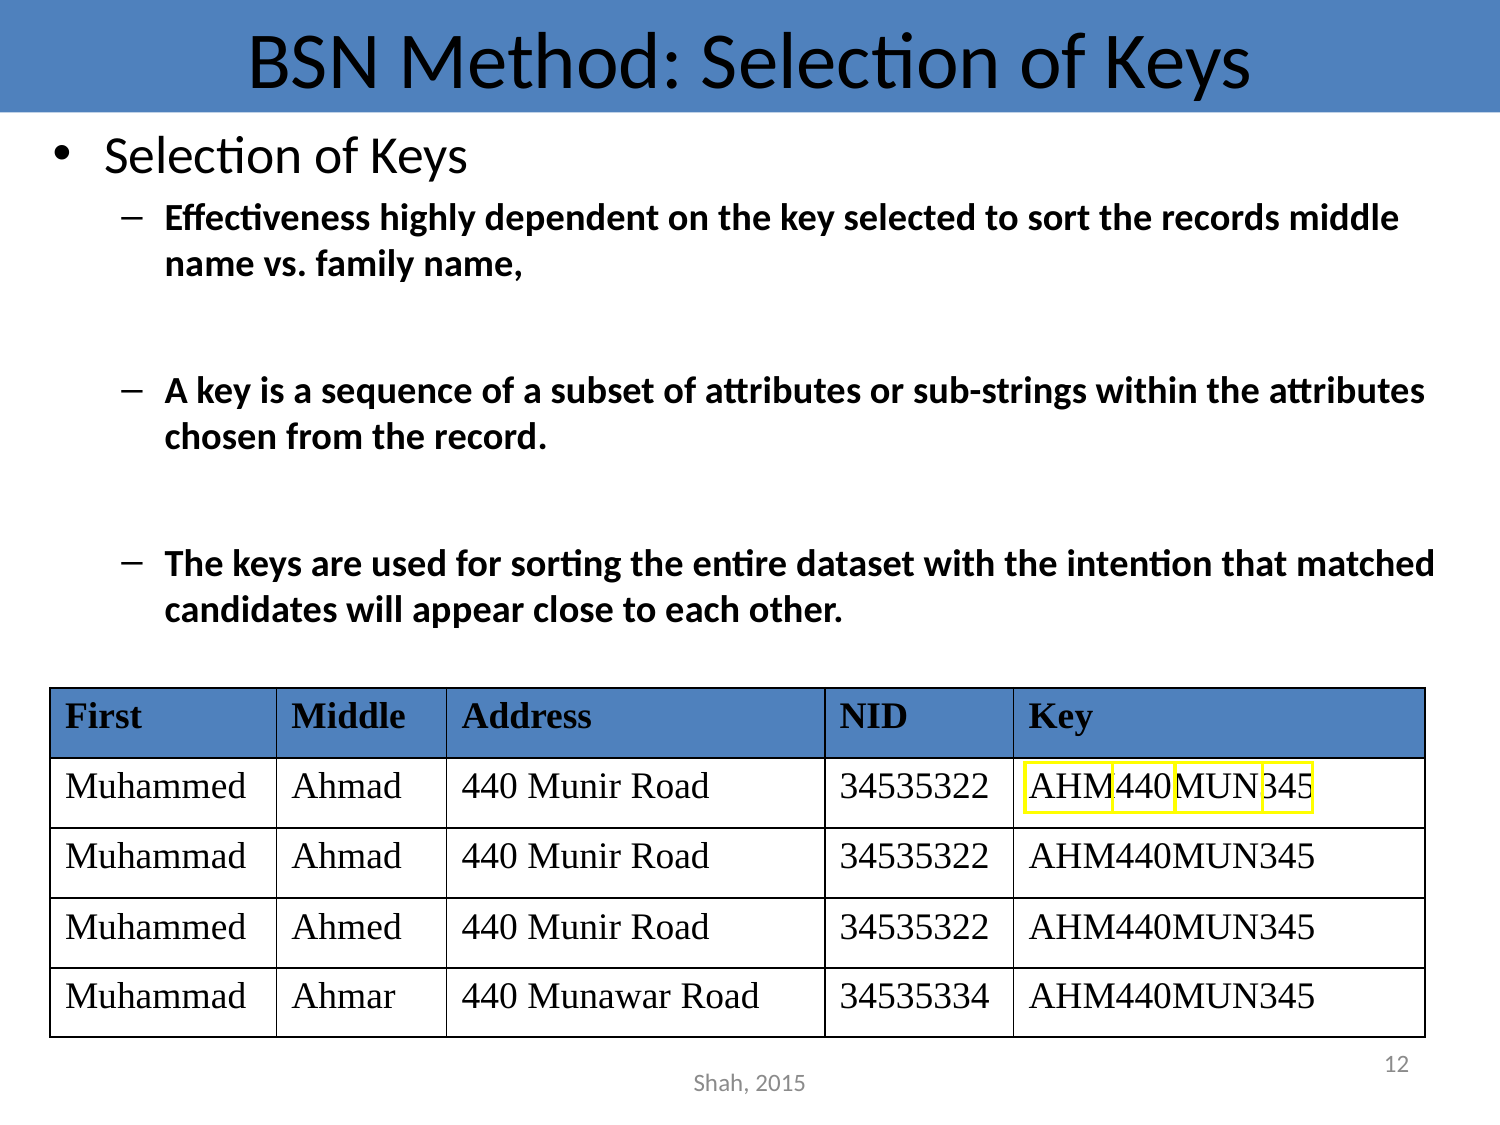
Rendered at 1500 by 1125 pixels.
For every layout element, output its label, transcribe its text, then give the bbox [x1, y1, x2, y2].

title BSN Method: Selection of Keys [0, 0, 1500, 113]
table_cell 440 Munawar Road [447, 969, 824, 1036]
table_header NID [826, 689, 1013, 757]
table_cell 440 Munir Road [447, 899, 824, 967]
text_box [1024, 762, 1313, 813]
table_cell 34535334 [826, 969, 1013, 1036]
table_cell Muhammad [51, 969, 276, 1036]
table_cell Ahmar [277, 969, 446, 1036]
table_cell Ahmad [277, 759, 446, 827]
table_header Key [1014, 689, 1424, 757]
table_cell 34535322 [826, 759, 1013, 827]
table_cell Muhammed [51, 899, 276, 967]
table_cell Ahmed [277, 899, 446, 967]
table_cell Muhammad [51, 829, 276, 897]
table_cell AHM440MUN345 [1014, 969, 1424, 1036]
table_cell AHM440MUN345 [1014, 759, 1424, 827]
table_header Middle [277, 689, 446, 757]
table_cell 34535322 [826, 829, 1013, 897]
list Selection of Keys Effectiveness highly dependent on the key selected to sort the records middle name vs. family name, A key is a sequence of a subset of attributes or sub-strings within the attributes chosen from the record. The keys are used for sorting the entire dataset with the intention that matched candidates will appear close to each other. [37, 112, 1463, 638]
table_header Address [447, 689, 824, 757]
table_cell AHM440MUN345 [1014, 899, 1424, 967]
table_cell 440 Munir Road [447, 829, 824, 897]
slide_number 12 [1074, 1038, 1425, 1102]
table_cell Ahmad [277, 829, 446, 897]
table_cell 440 Munir Road [447, 759, 824, 827]
footer Shah, 2015 [512, 1062, 988, 1102]
table_cell AHM440MUN345 [1014, 829, 1424, 897]
table_cell 34535322 [826, 899, 1013, 967]
table_header First [51, 689, 276, 757]
table_cell Muhammed [51, 759, 276, 827]
